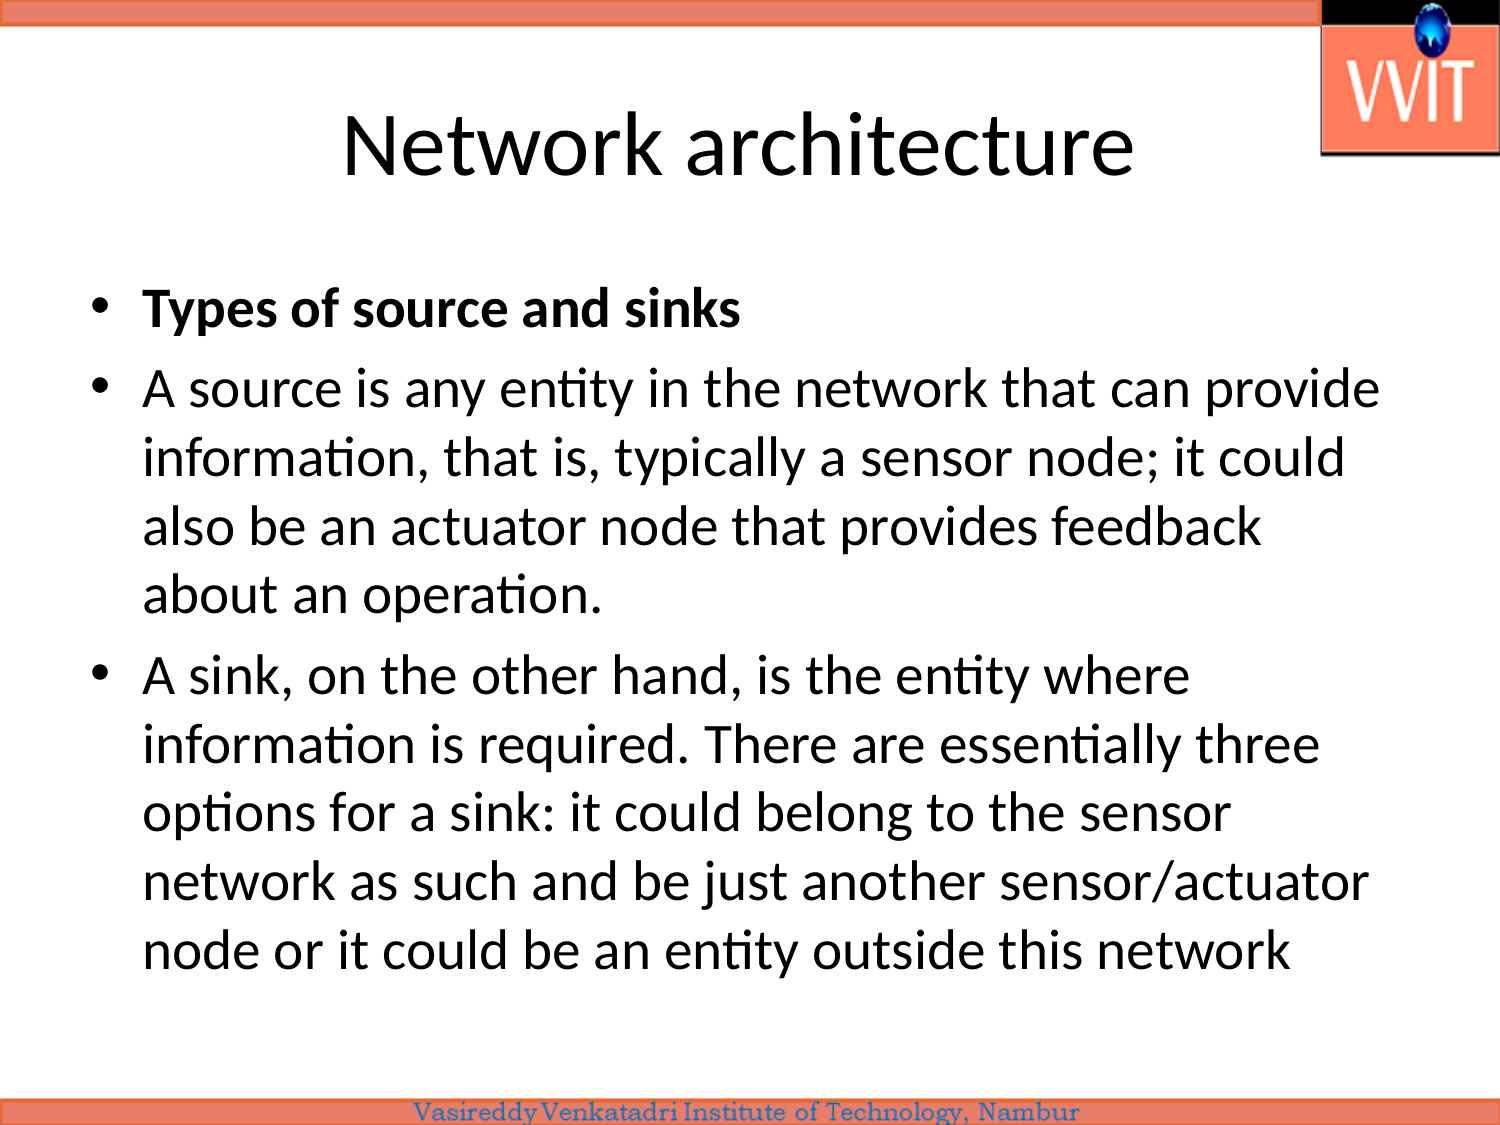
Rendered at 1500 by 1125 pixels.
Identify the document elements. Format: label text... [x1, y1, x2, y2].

list Types of source and sinks A source is any entity in the network that can provide information, that is, typically a sensor node; it could also be an actuator node that provides feedback about an operation. A sink, on the other hand, is the entity where information is required. There are essentially three options for a sink: it could belong to the sensor network as such and be just another sensor/actuator node or it could be an entity outside this network [75, 262, 1425, 1005]
picture [0, 0, 1500, 1125]
title Network architecture [75, 45, 1425, 233]
